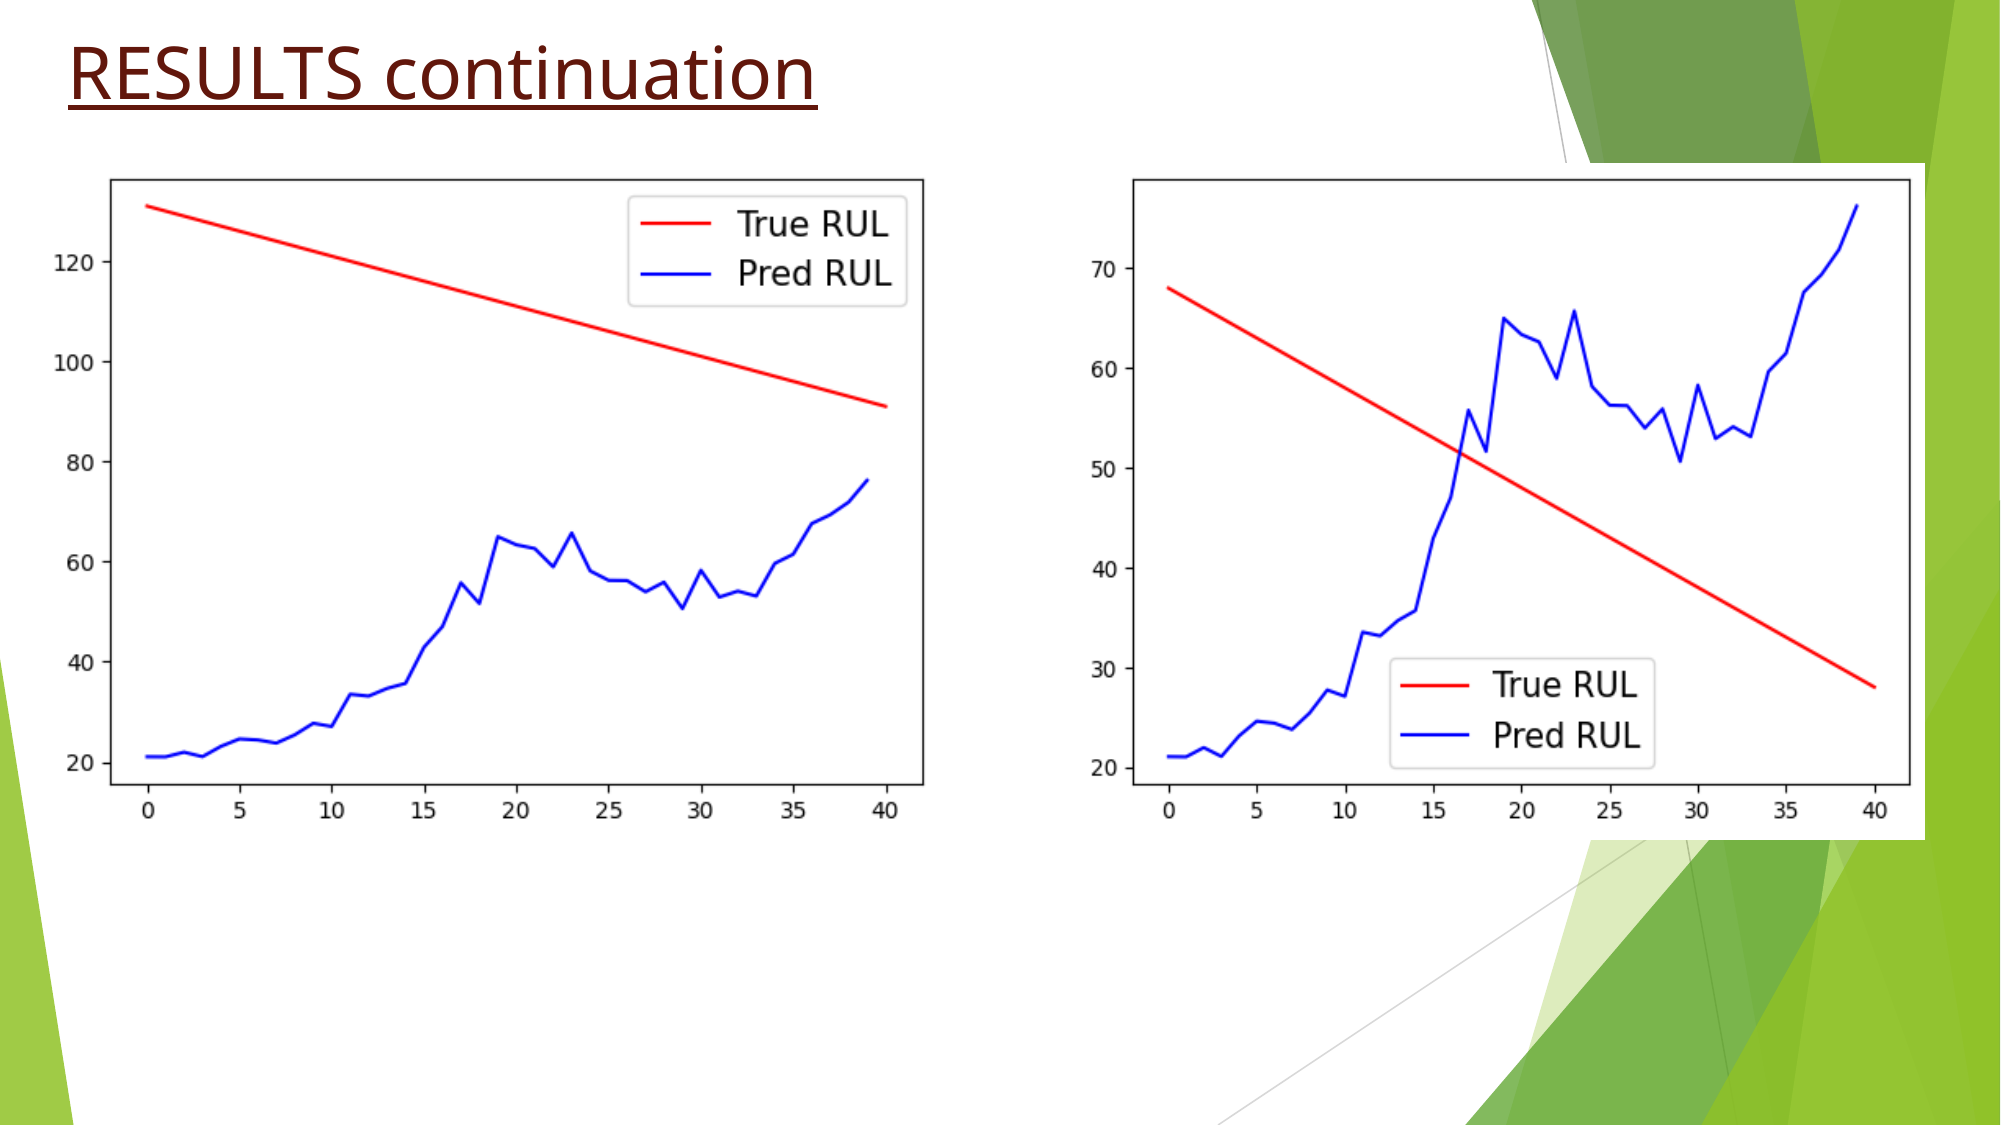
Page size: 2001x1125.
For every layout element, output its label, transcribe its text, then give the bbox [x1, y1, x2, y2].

picture [35, 163, 939, 840]
title RESULTS continuation [52, 18, 1464, 128]
picture [1075, 163, 1925, 840]
